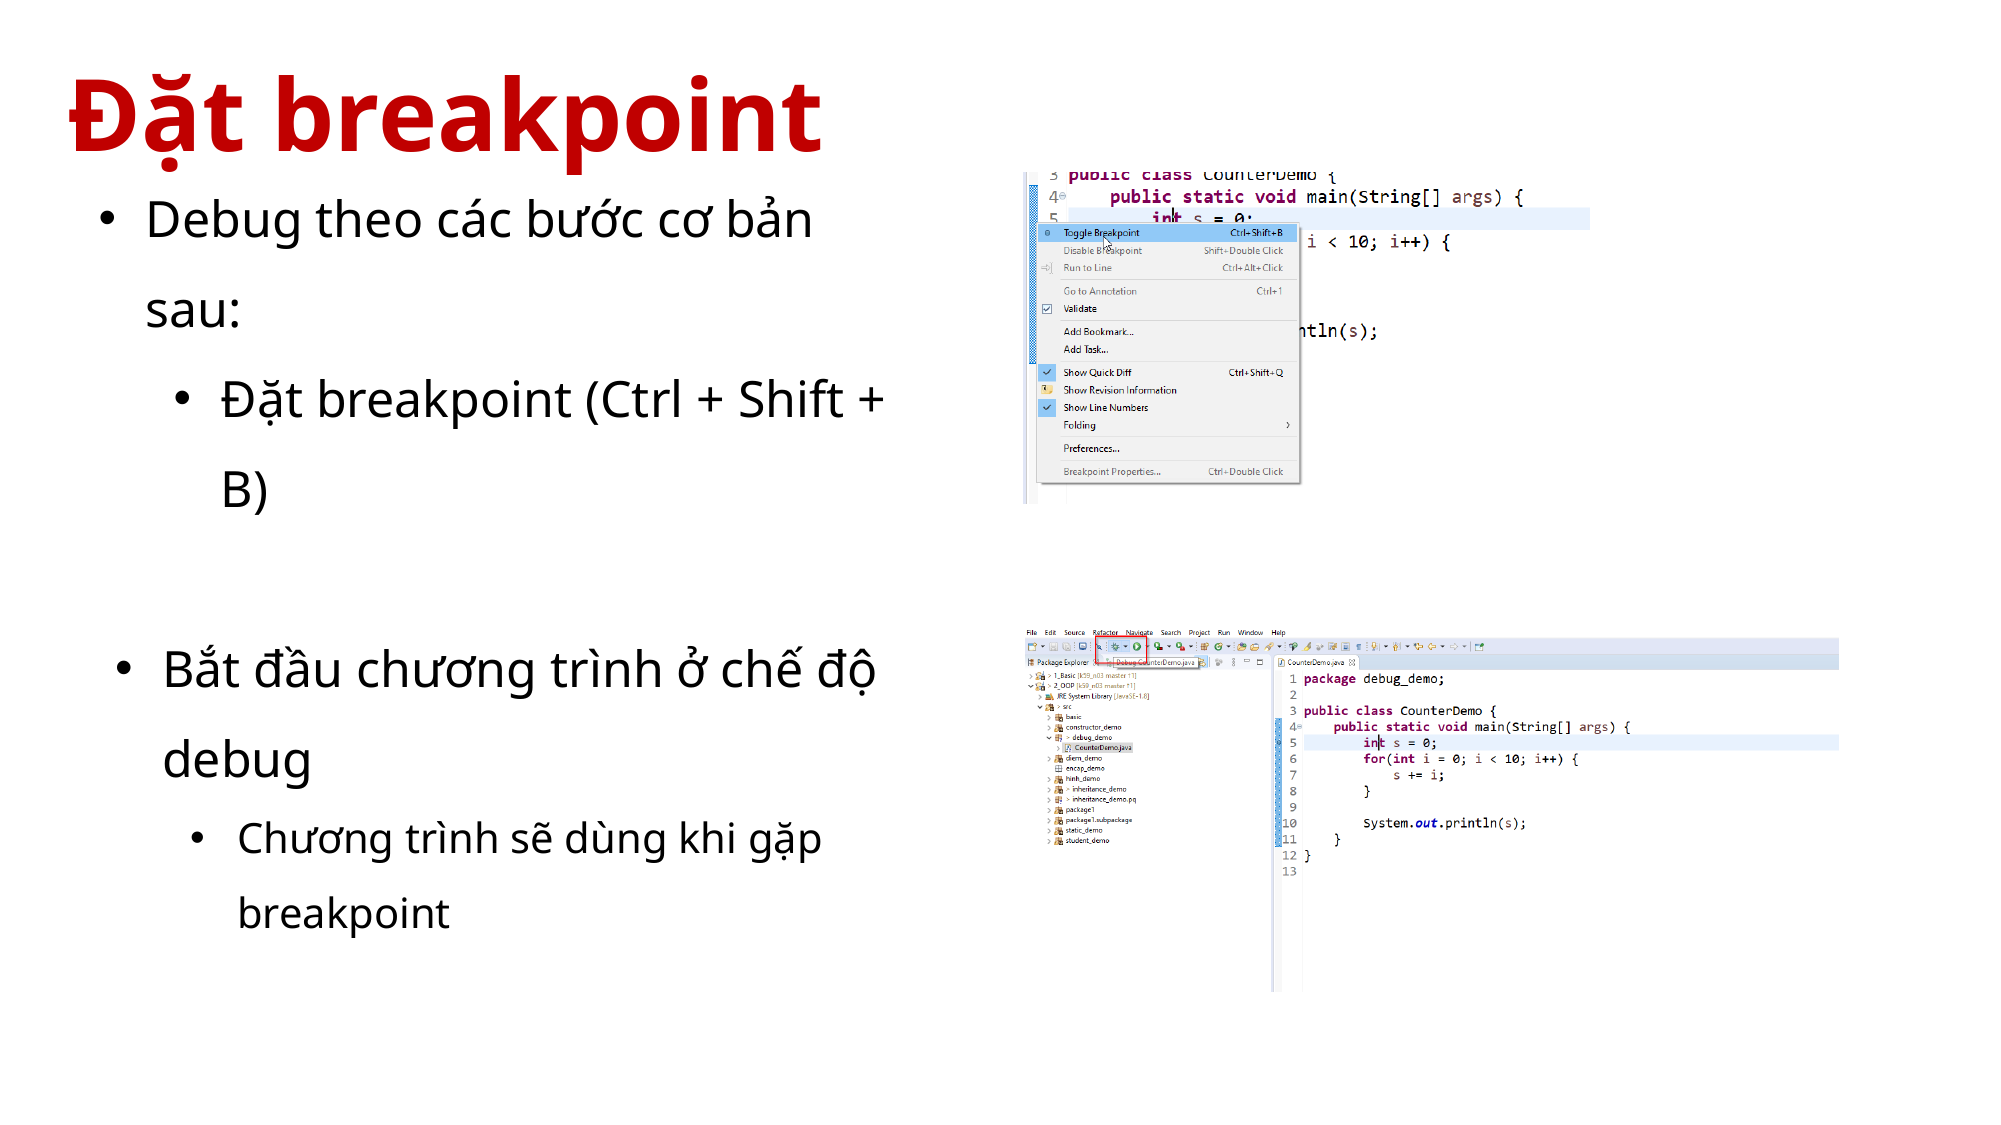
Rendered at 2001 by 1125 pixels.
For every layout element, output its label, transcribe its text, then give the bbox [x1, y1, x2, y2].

text_box Debug theo các bước cơ bản sau: Đặt breakpoint (Ctrl + Shift + B) [83, 150, 926, 599]
picture [1002, 172, 1590, 504]
title Đặt breakpoint [67, 90, 1933, 151]
picture [1025, 625, 1839, 992]
text_box Bắt đầu chương trình ở chế độ debug Chương trình sẽ dùng khi gặp breakpoint [25, 599, 1026, 1035]
